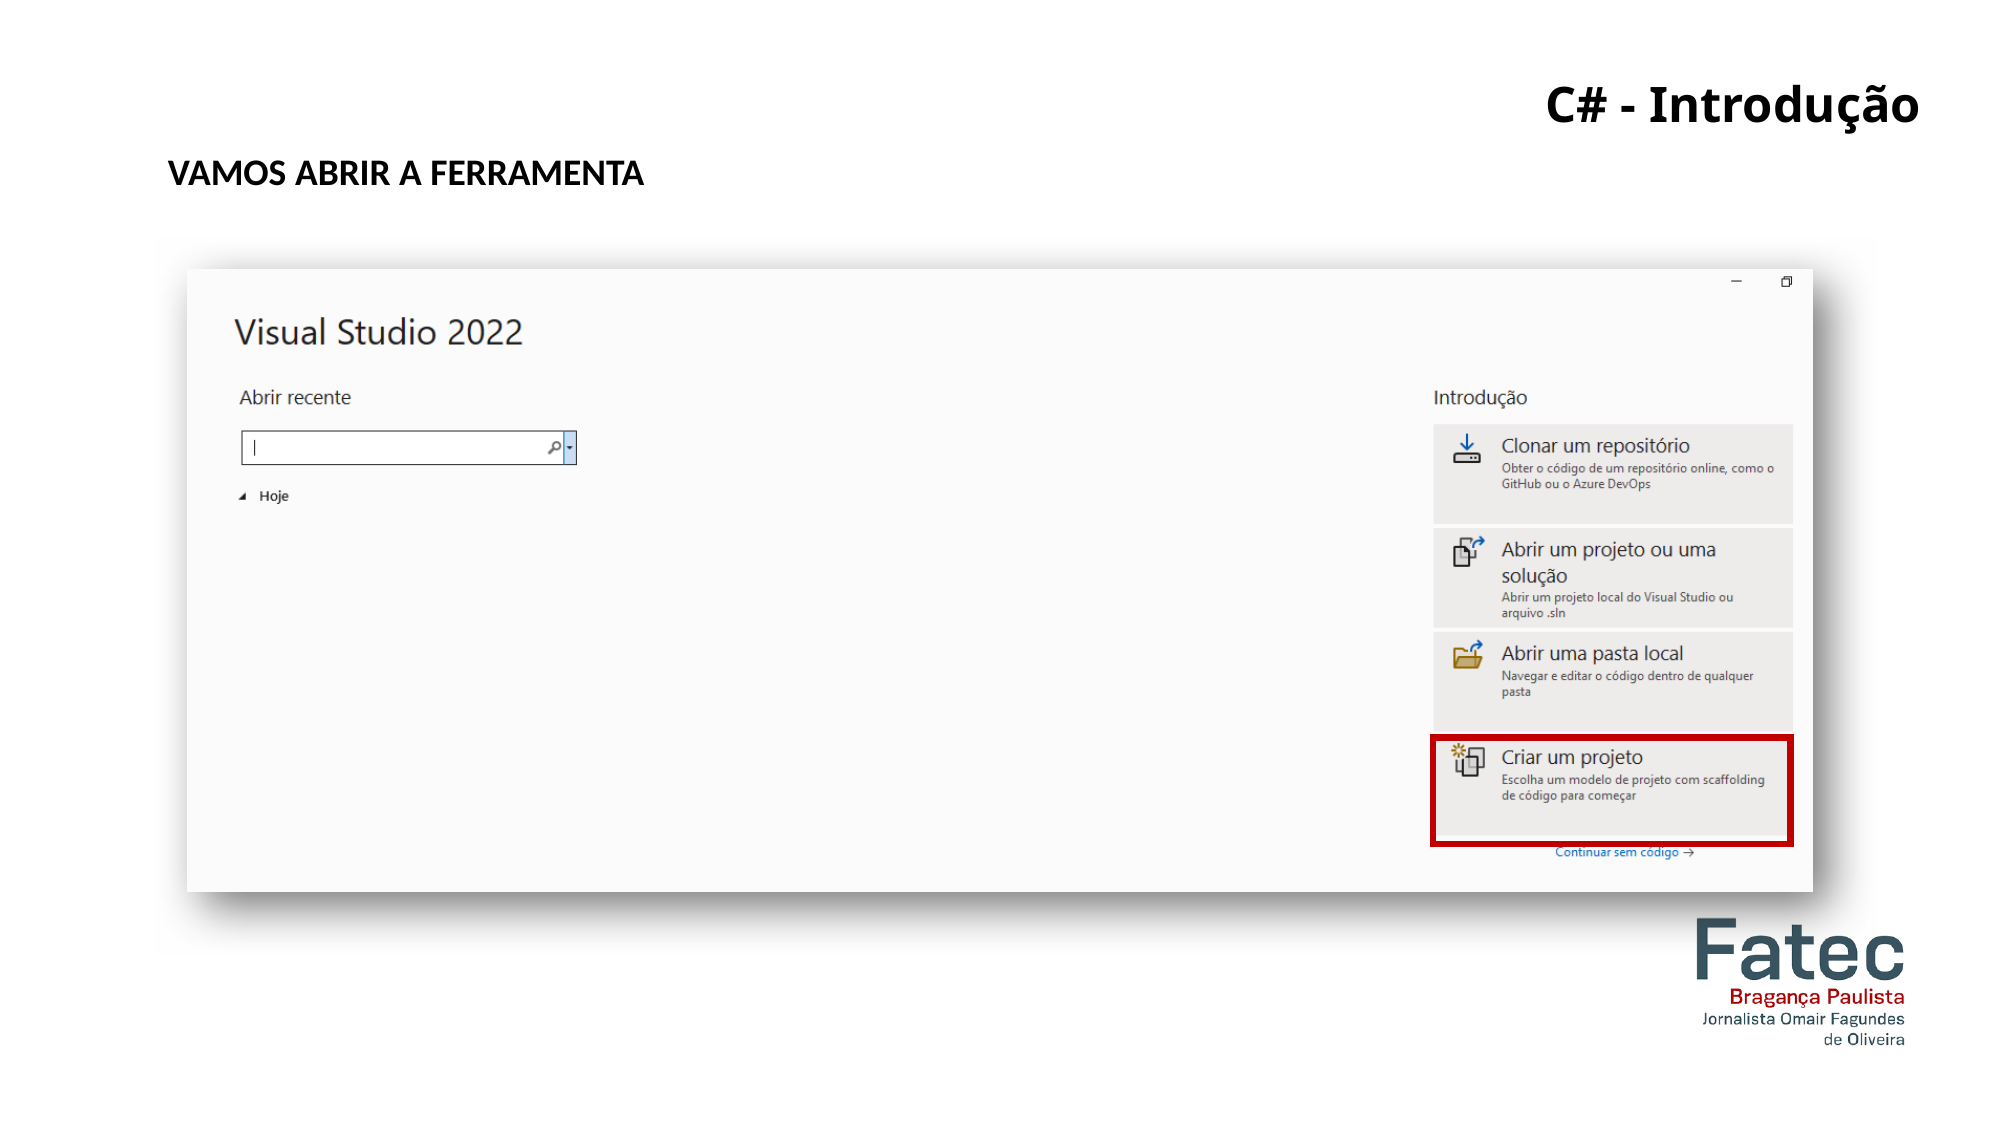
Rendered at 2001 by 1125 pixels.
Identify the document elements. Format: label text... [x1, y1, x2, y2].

picture [1695, 917, 1905, 1046]
text_box VAMOS ABRIR A FERRAMENTA [153, 140, 1847, 201]
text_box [187, 269, 1813, 892]
title C# - Introdução [1224, 72, 1937, 141]
